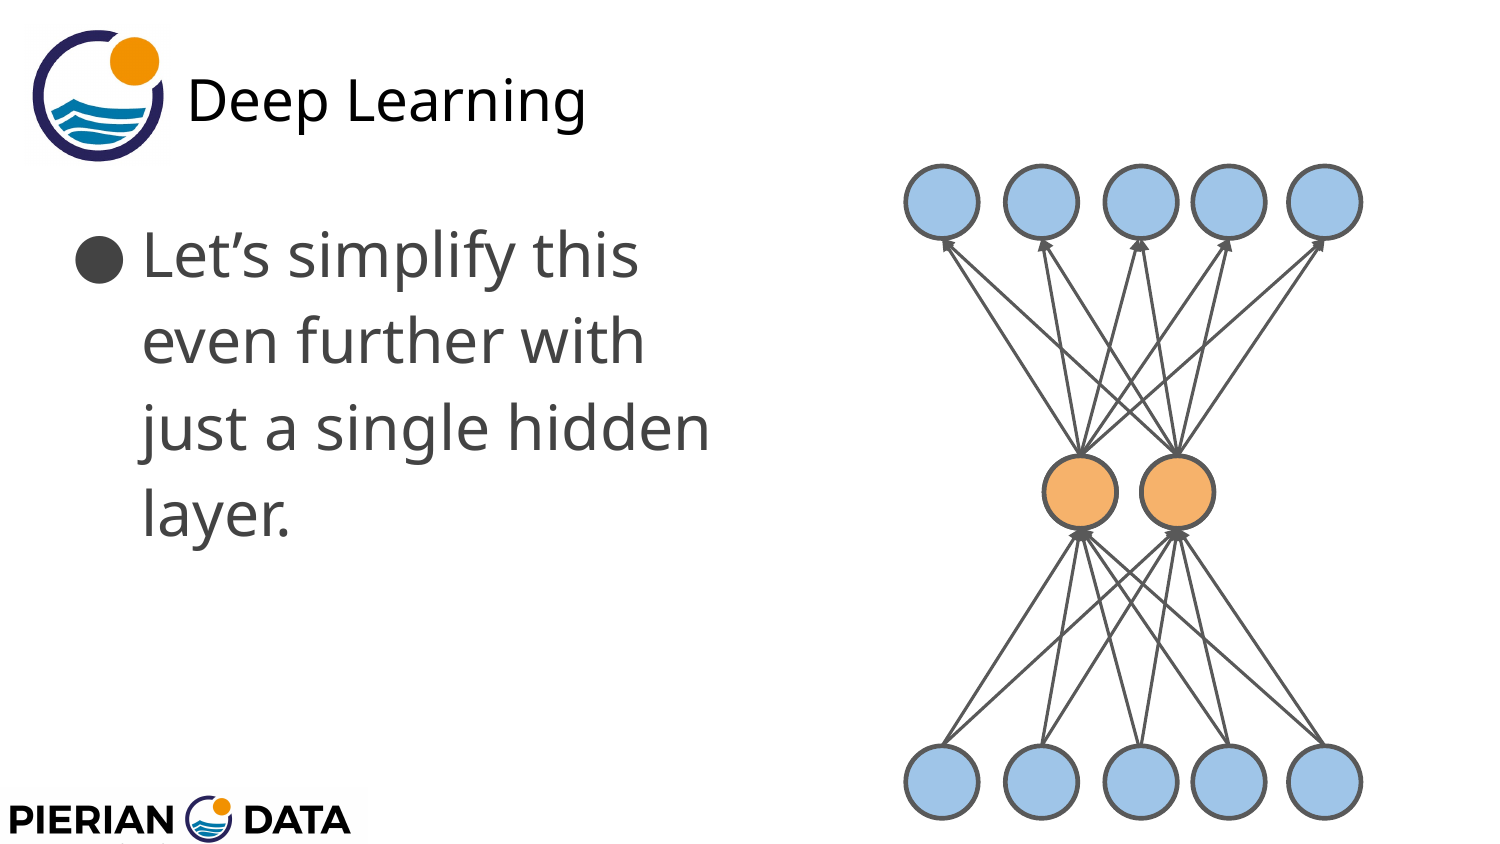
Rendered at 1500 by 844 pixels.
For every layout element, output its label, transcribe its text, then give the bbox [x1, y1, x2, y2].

picture [0, 787, 368, 844]
text_box [1288, 165, 1361, 239]
text_box [1192, 165, 1266, 235]
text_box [1182, 238, 1230, 457]
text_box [1232, 528, 1325, 747]
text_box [1182, 528, 1230, 747]
text_box [1005, 165, 1078, 235]
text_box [941, 528, 1178, 747]
text_box [1104, 165, 1178, 234]
text_box [1005, 756, 1078, 819]
text_box [905, 746, 979, 819]
text_box [1104, 757, 1178, 819]
text_box [1044, 465, 1117, 525]
picture [24, 24, 172, 167]
text_box [1141, 465, 1214, 524]
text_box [941, 238, 1178, 457]
title Deep Learning [176, 48, 1449, 143]
text_box [1192, 756, 1266, 819]
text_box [1232, 238, 1325, 457]
text_box [1288, 746, 1361, 819]
text_box [905, 165, 979, 239]
list Let’s simplify this even further with just a single hidden layer. [51, 189, 775, 750]
